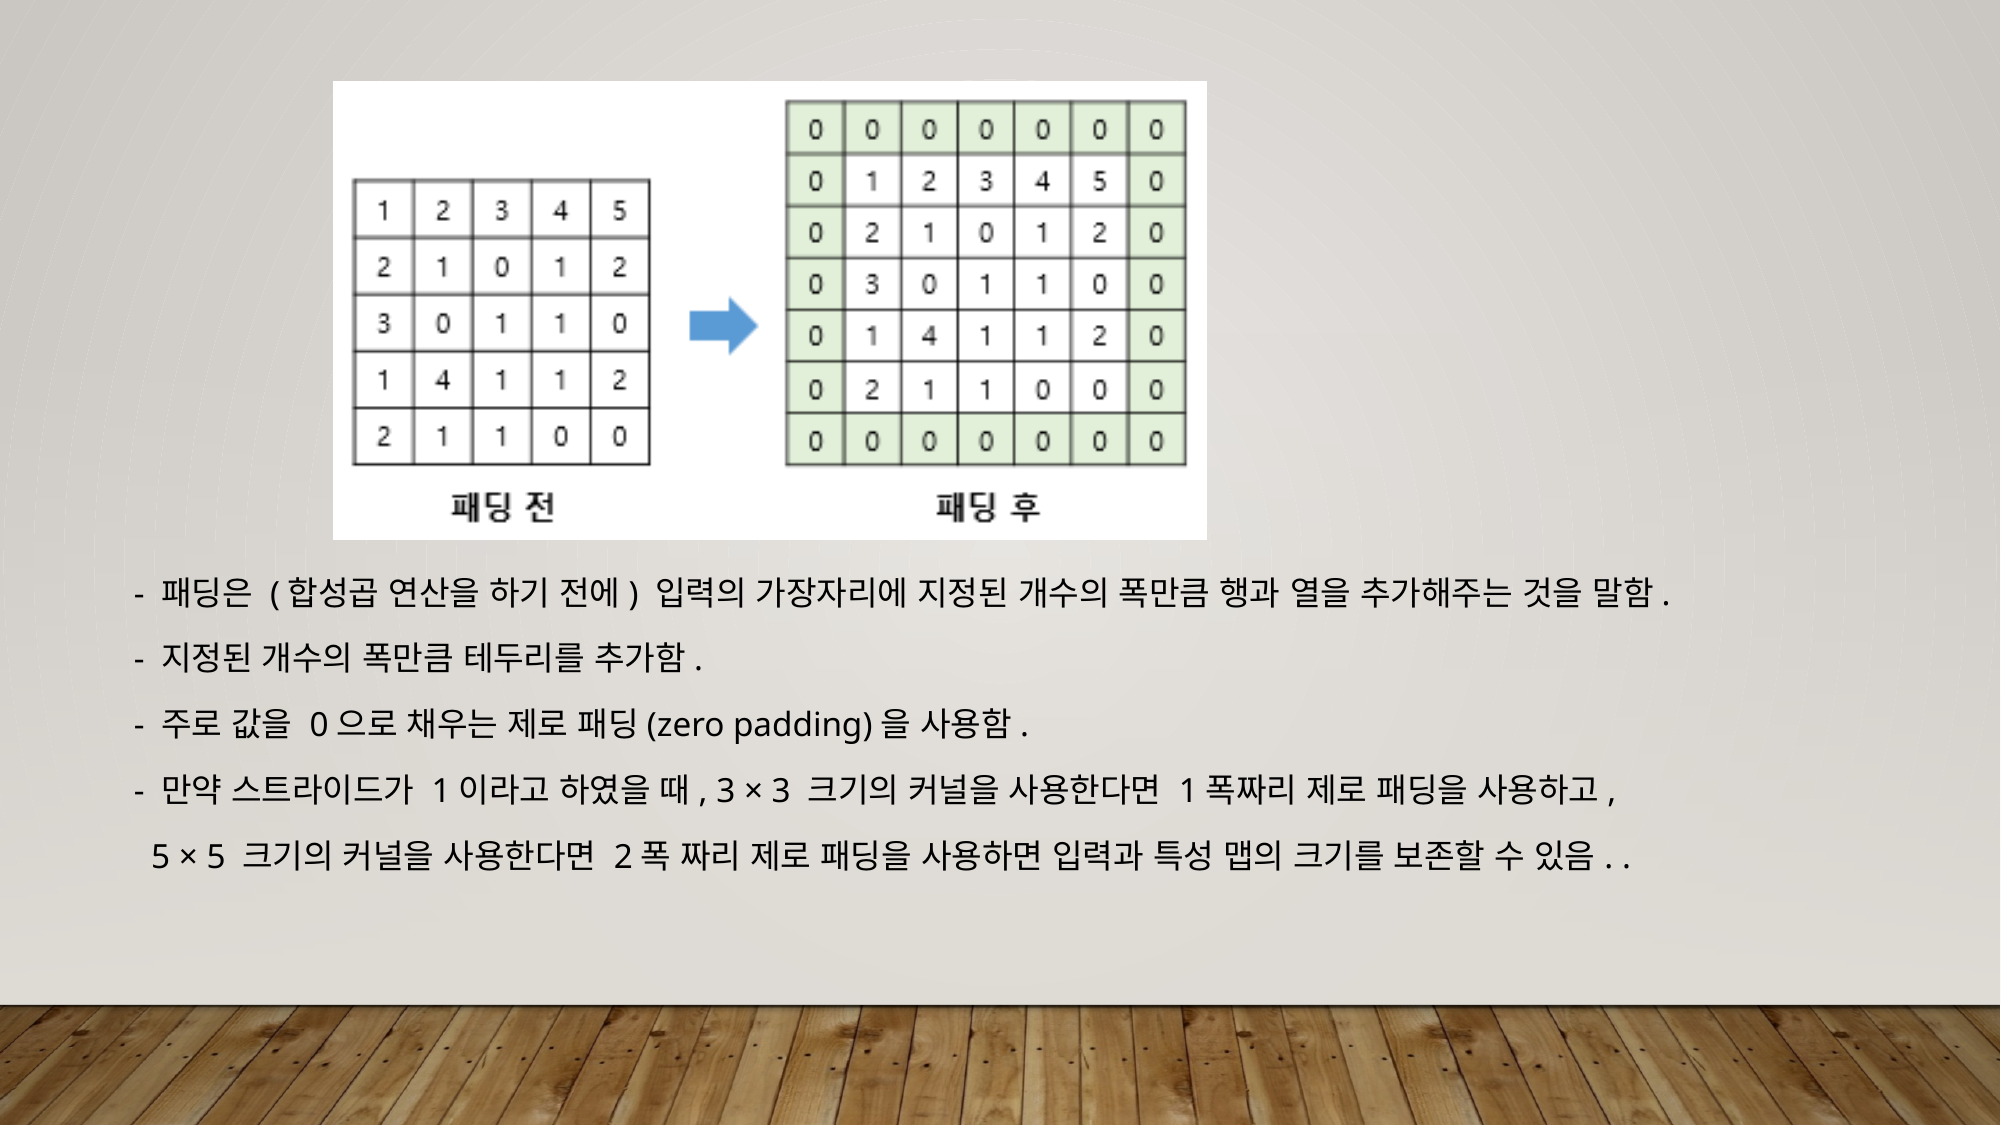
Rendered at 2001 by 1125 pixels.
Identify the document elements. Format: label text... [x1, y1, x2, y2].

picture [332, 81, 1207, 540]
text_box - 패딩은 (합성곱 연산을 하기 전에) 입력의 가장자리에 지정된 개수의 폭만큼 행과 열을 추가해주는 것을 말함. - 지정된 개수의 폭만큼 테두리를 추가함. - 주로 값을 0으로 채우는 제로 패딩(zero padding)을 사용함. - 만약 스트라이드가 1이라고 하였을 때, 3 × 3 크기의 커널을 사용한다면 1폭짜리 제로 패딩을 사용하고, 5 × 5 크기의 커널을 사용한다면 2폭 짜리 제로 패딩을 사용하면 입력과 특성 맵의 크기를 보존할 수 있음. . [118, 37, 1886, 1015]
picture [0, 1005, 2000, 1125]
